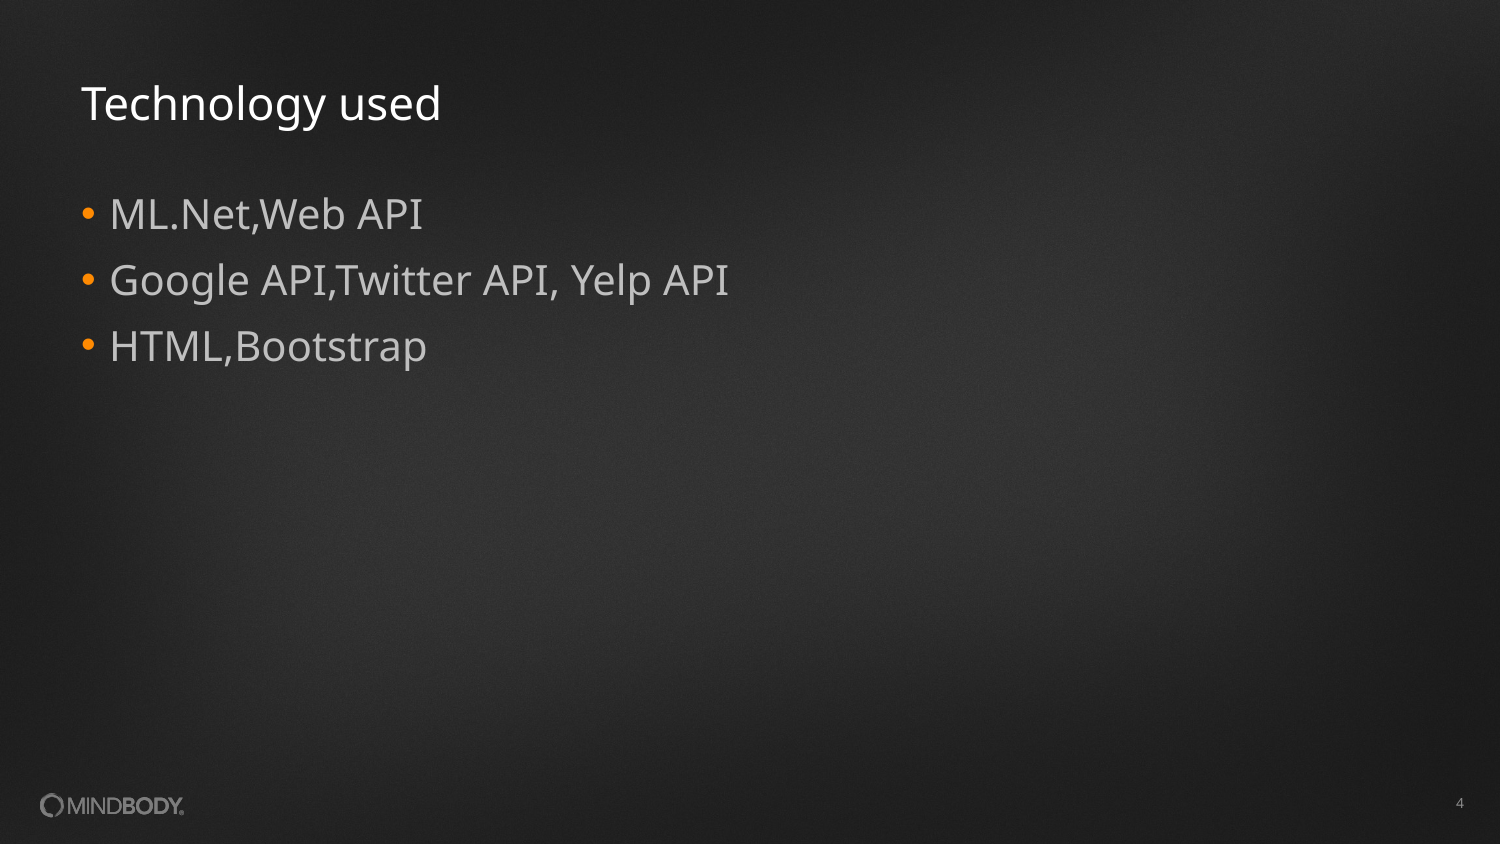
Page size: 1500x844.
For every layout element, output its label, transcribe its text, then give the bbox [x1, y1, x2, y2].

title Technology used [66, 47, 1434, 157]
picture [0, 0, 1500, 844]
list ML.Net,Web API Google API,Twitter API, Yelp API HTML,Bootstrap [66, 180, 1434, 716]
slide_number 4 [1141, 782, 1479, 827]
